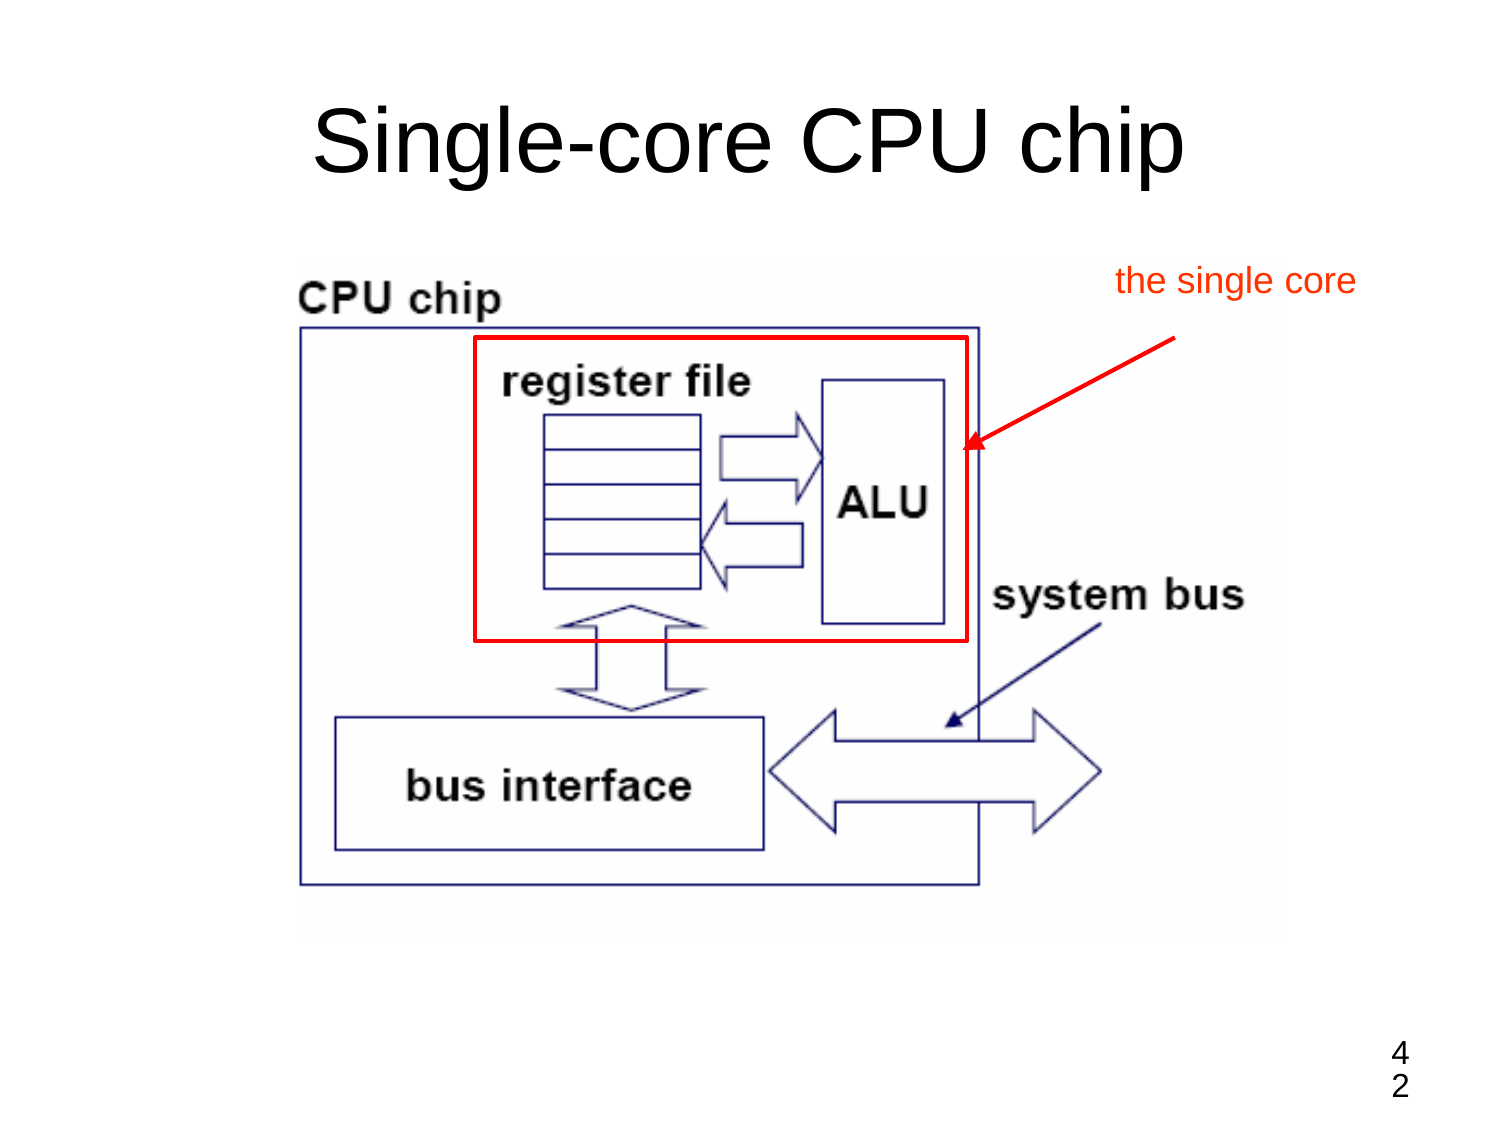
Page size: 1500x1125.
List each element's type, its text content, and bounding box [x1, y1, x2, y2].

text_box Single-core CPU chip [309, 79, 1191, 192]
text_box 42 [1387, 1032, 1415, 1072]
text_box [474, 337, 967, 642]
text_box the single core [1113, 254, 1361, 302]
text_box [962, 335, 1176, 450]
text_box [298, 262, 1287, 943]
